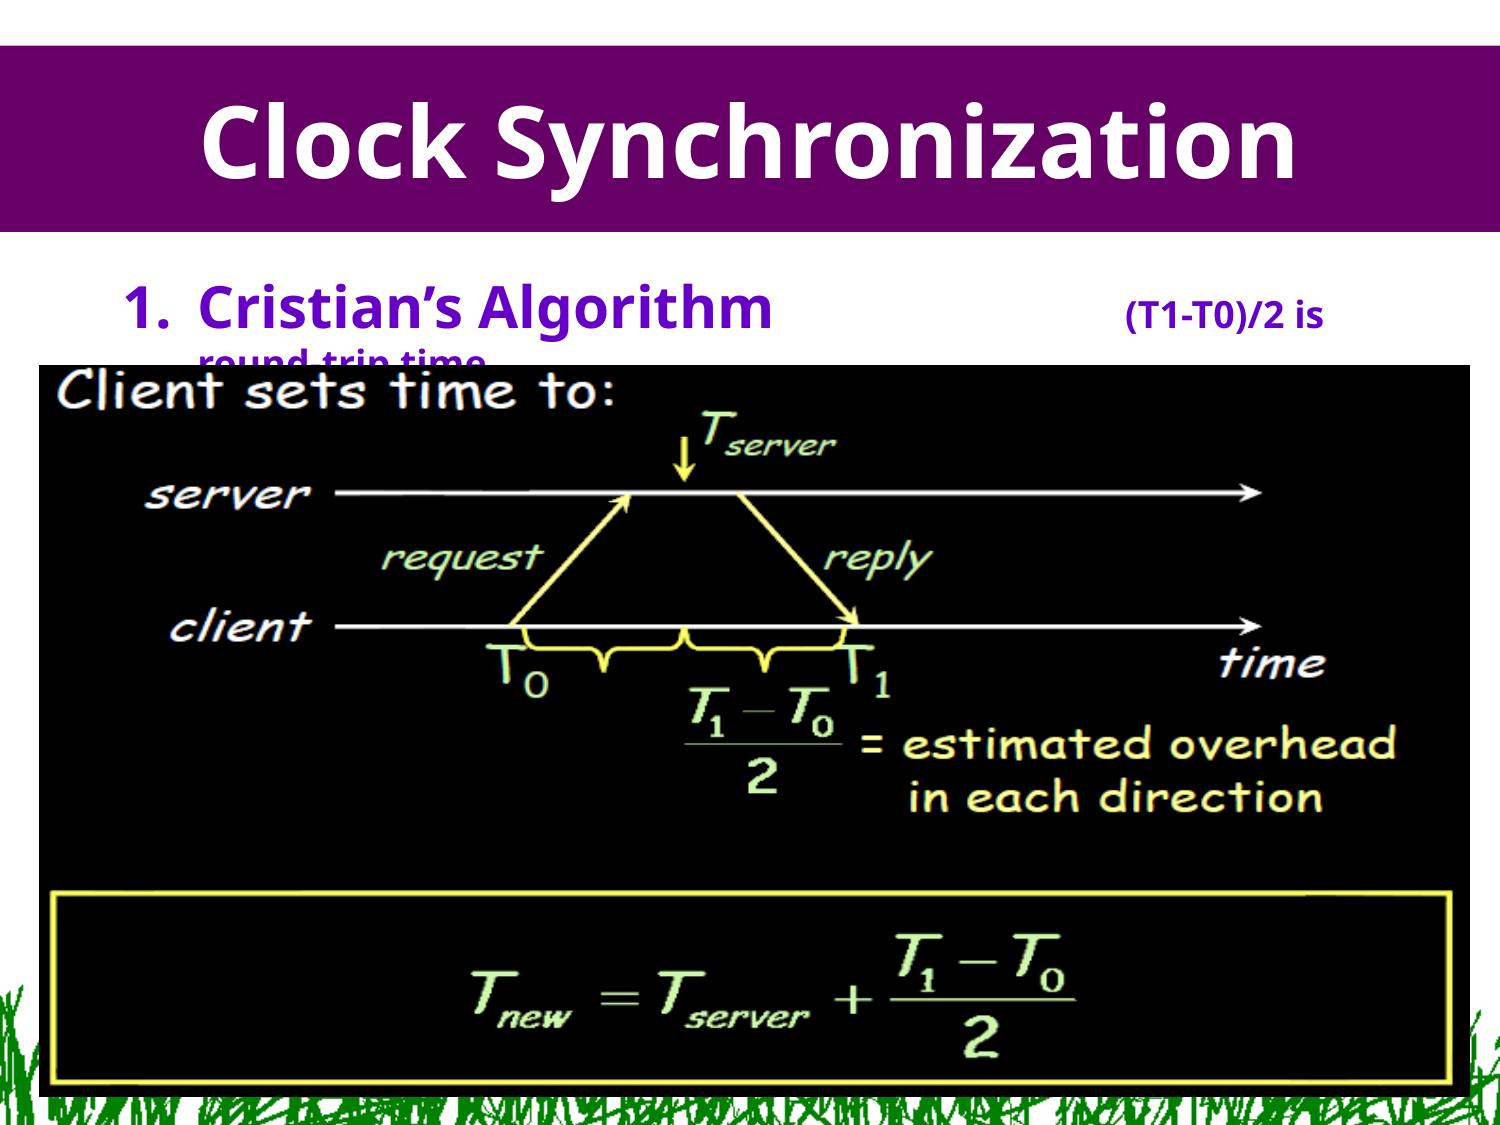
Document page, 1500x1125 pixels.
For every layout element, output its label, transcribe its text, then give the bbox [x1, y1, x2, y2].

list Cristian’s Algorithm (T1-T0)/2 is round-trip time [32, 262, 1466, 1005]
title Clock Synchronization [75, 45, 1425, 233]
picture [0, 365, 1500, 1125]
